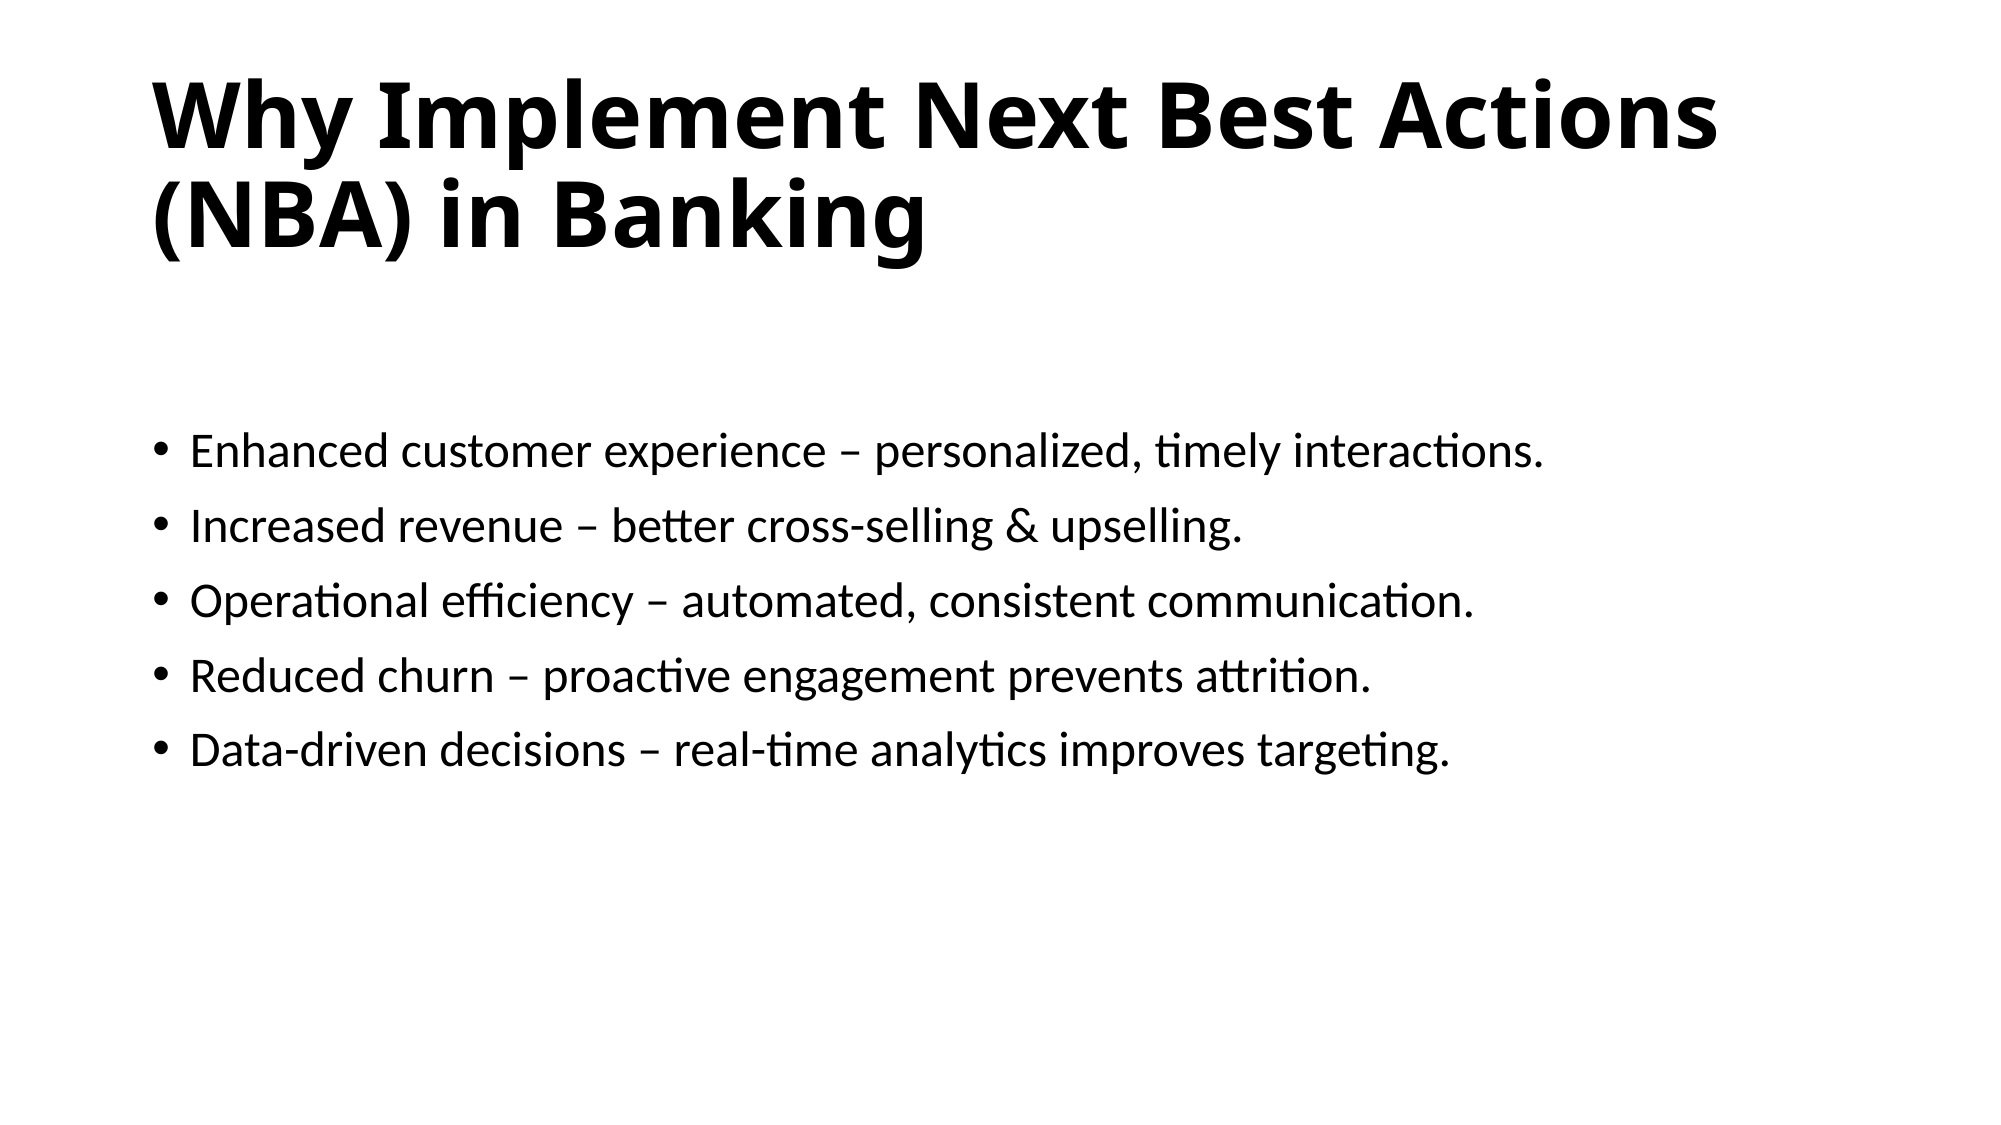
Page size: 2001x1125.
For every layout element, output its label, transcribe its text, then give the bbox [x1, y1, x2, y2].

list Enhanced customer experience – personalized, timely interactions. Increased revenue – better cross-selling & upselling. Operational efficiency – automated, consistent communication. Reduced churn – proactive engagement prevents attrition. Data-driven decisions – real-time analytics improves targeting. [137, 416, 1863, 1014]
title Why Implement Next Best Actions (NBA) in Banking [137, 59, 1863, 278]
